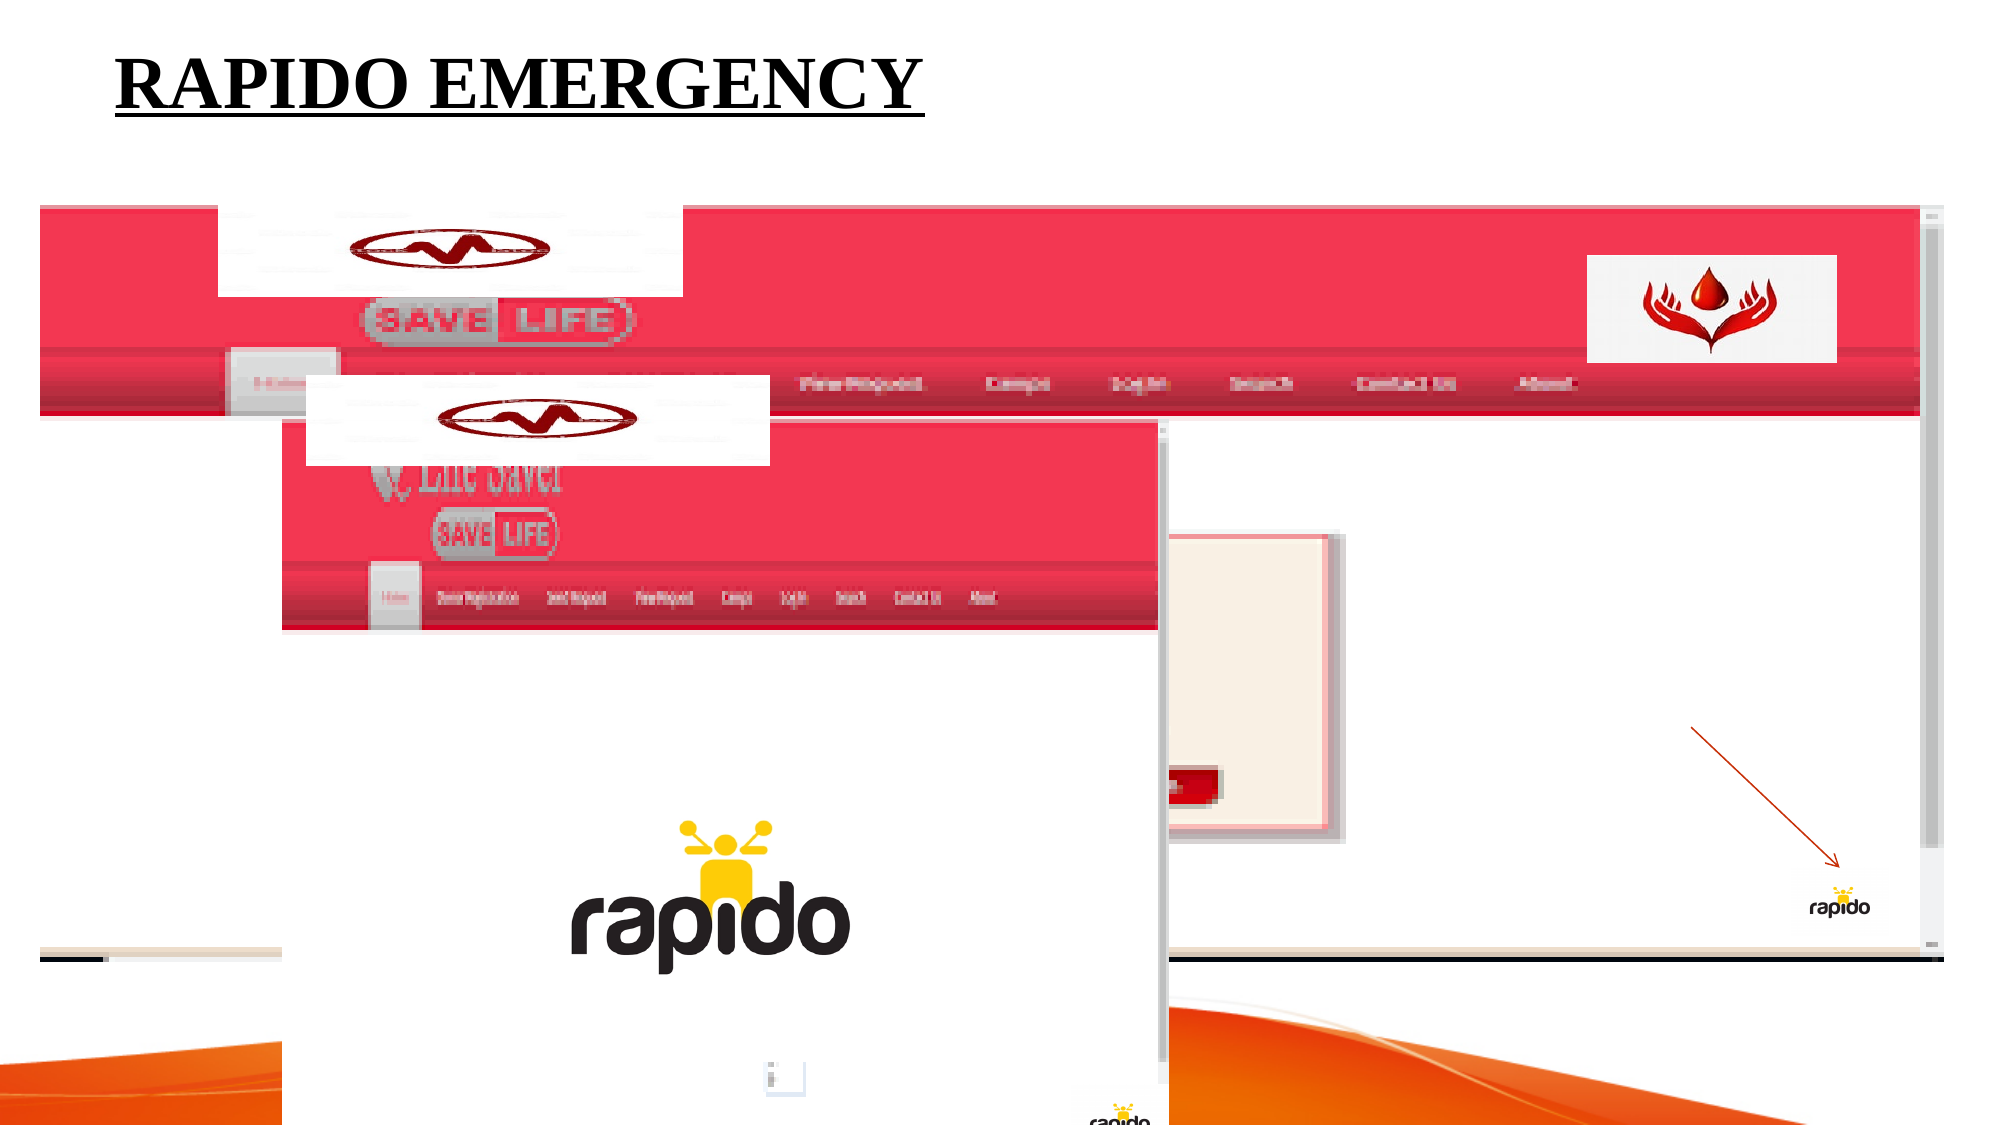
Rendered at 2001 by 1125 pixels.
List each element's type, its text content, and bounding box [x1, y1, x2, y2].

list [40, 205, 1944, 962]
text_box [1691, 727, 1840, 868]
title RAPIDO EMERGENCY [99, 30, 1901, 127]
picture [0, 0, 2000, 1125]
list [218, 205, 683, 297]
